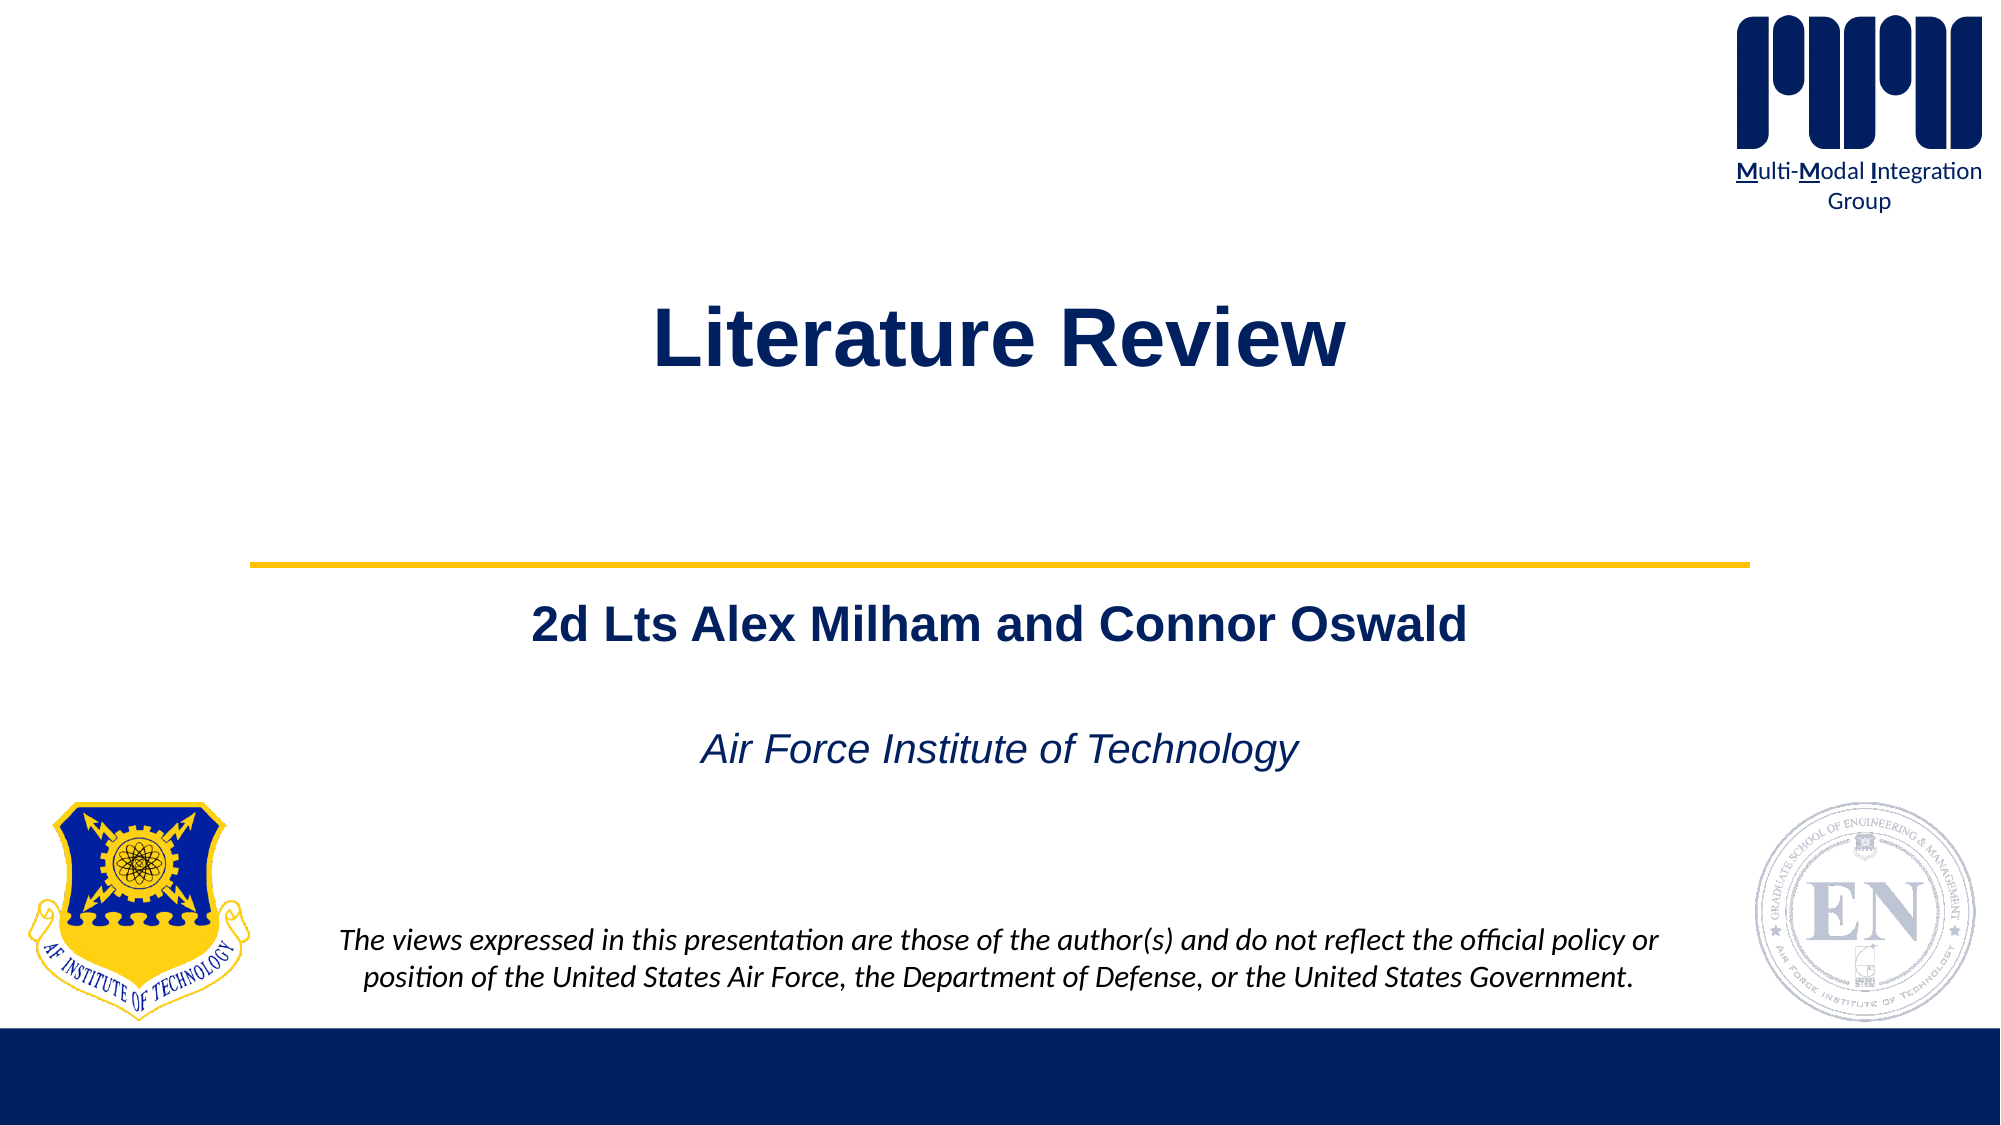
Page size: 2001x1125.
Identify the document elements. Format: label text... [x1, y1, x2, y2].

subtitle 2d Lts Alex Milham and Connor Oswald Air Force Institute of Technology [249, 590, 1750, 912]
text_box Literature Review [82, 275, 1917, 391]
picture [1737, 15, 1982, 149]
text_box The views expressed in this presentation are those of the author(s) and do not reflect the official policy or position of the United States Air Force, the Department of Defense, or the United States Government. [279, 911, 1721, 1002]
text_box Multi-Modal Integration Group [1720, 147, 1999, 222]
picture [1749, 797, 1980, 1026]
picture [28, 802, 250, 1021]
